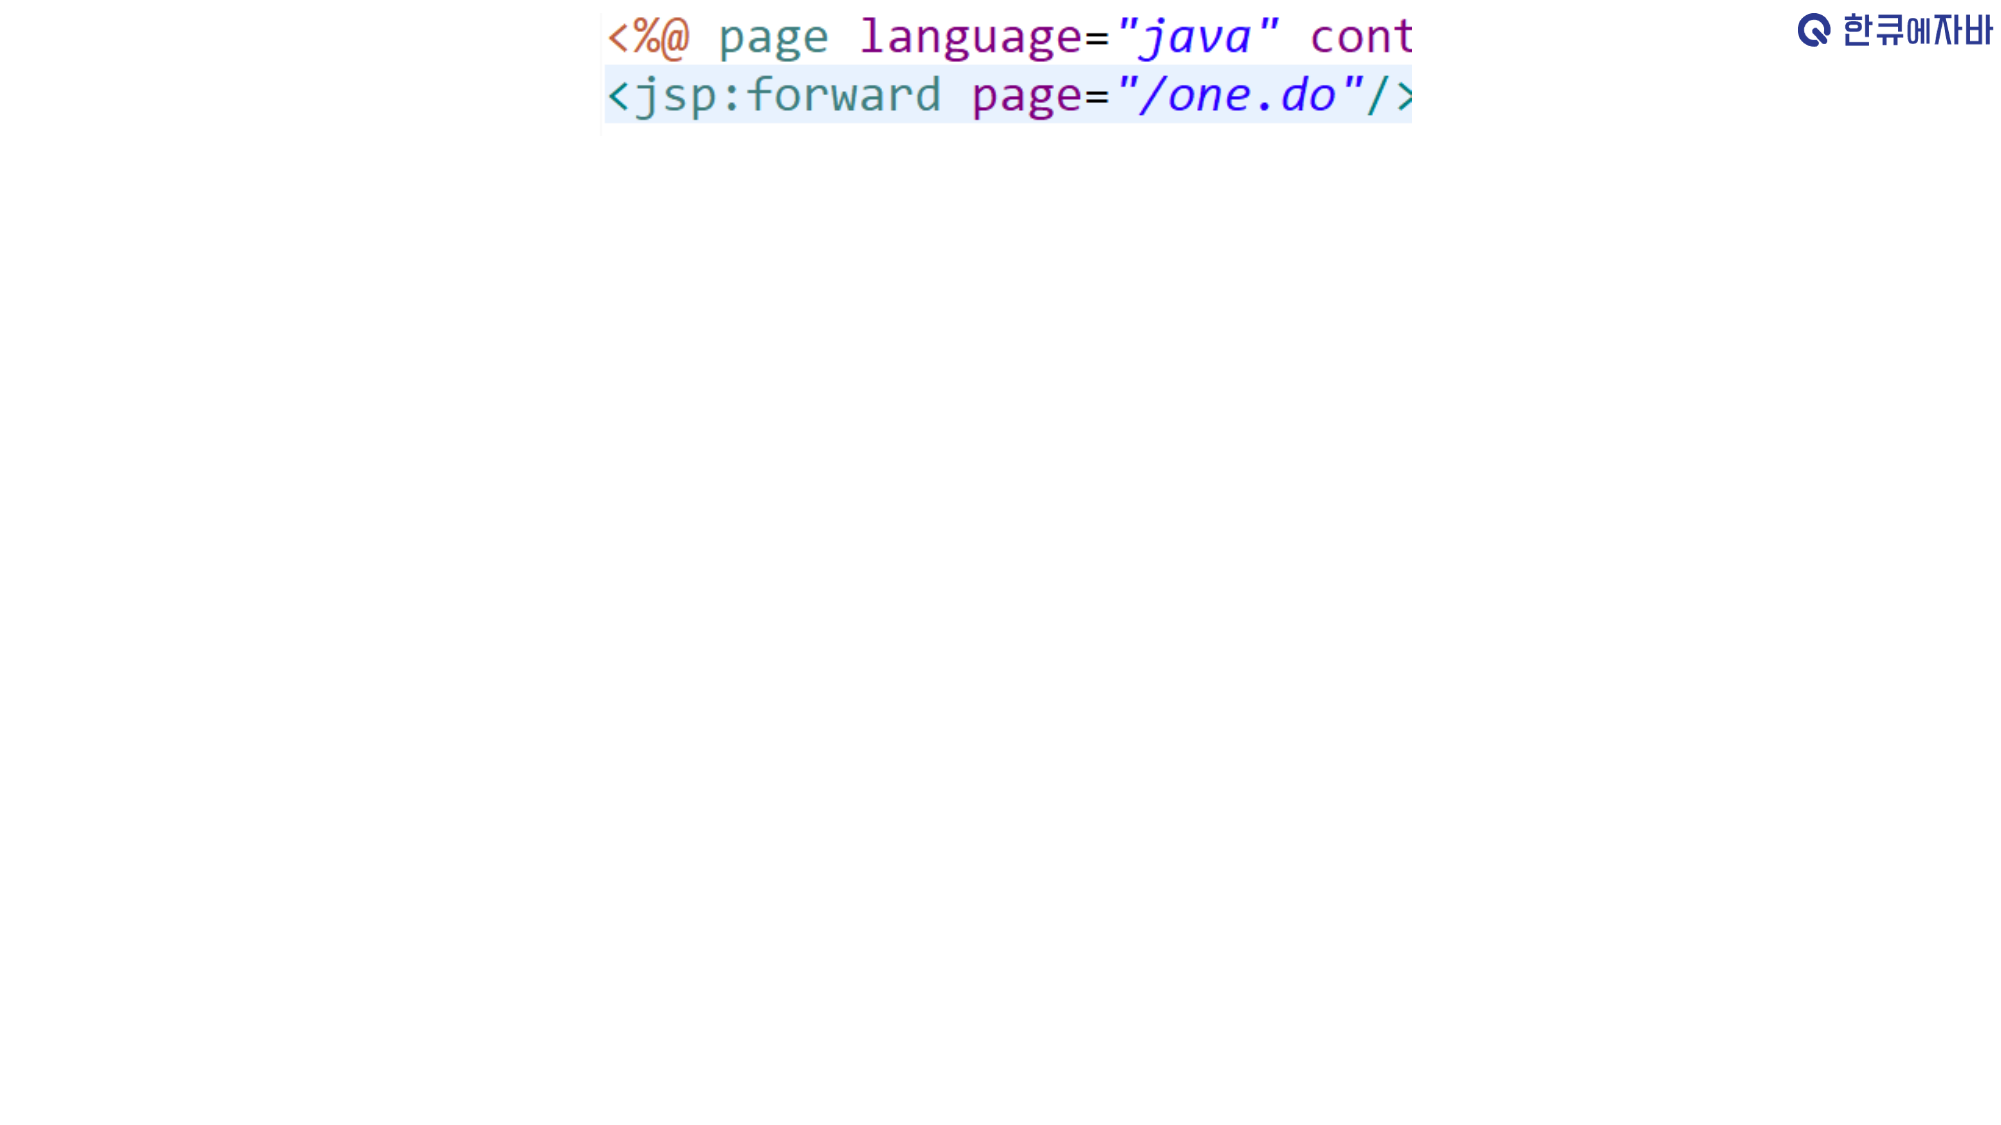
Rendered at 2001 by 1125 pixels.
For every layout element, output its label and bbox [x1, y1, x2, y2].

picture [588, 13, 1412, 136]
picture [1789, 0, 2000, 55]
